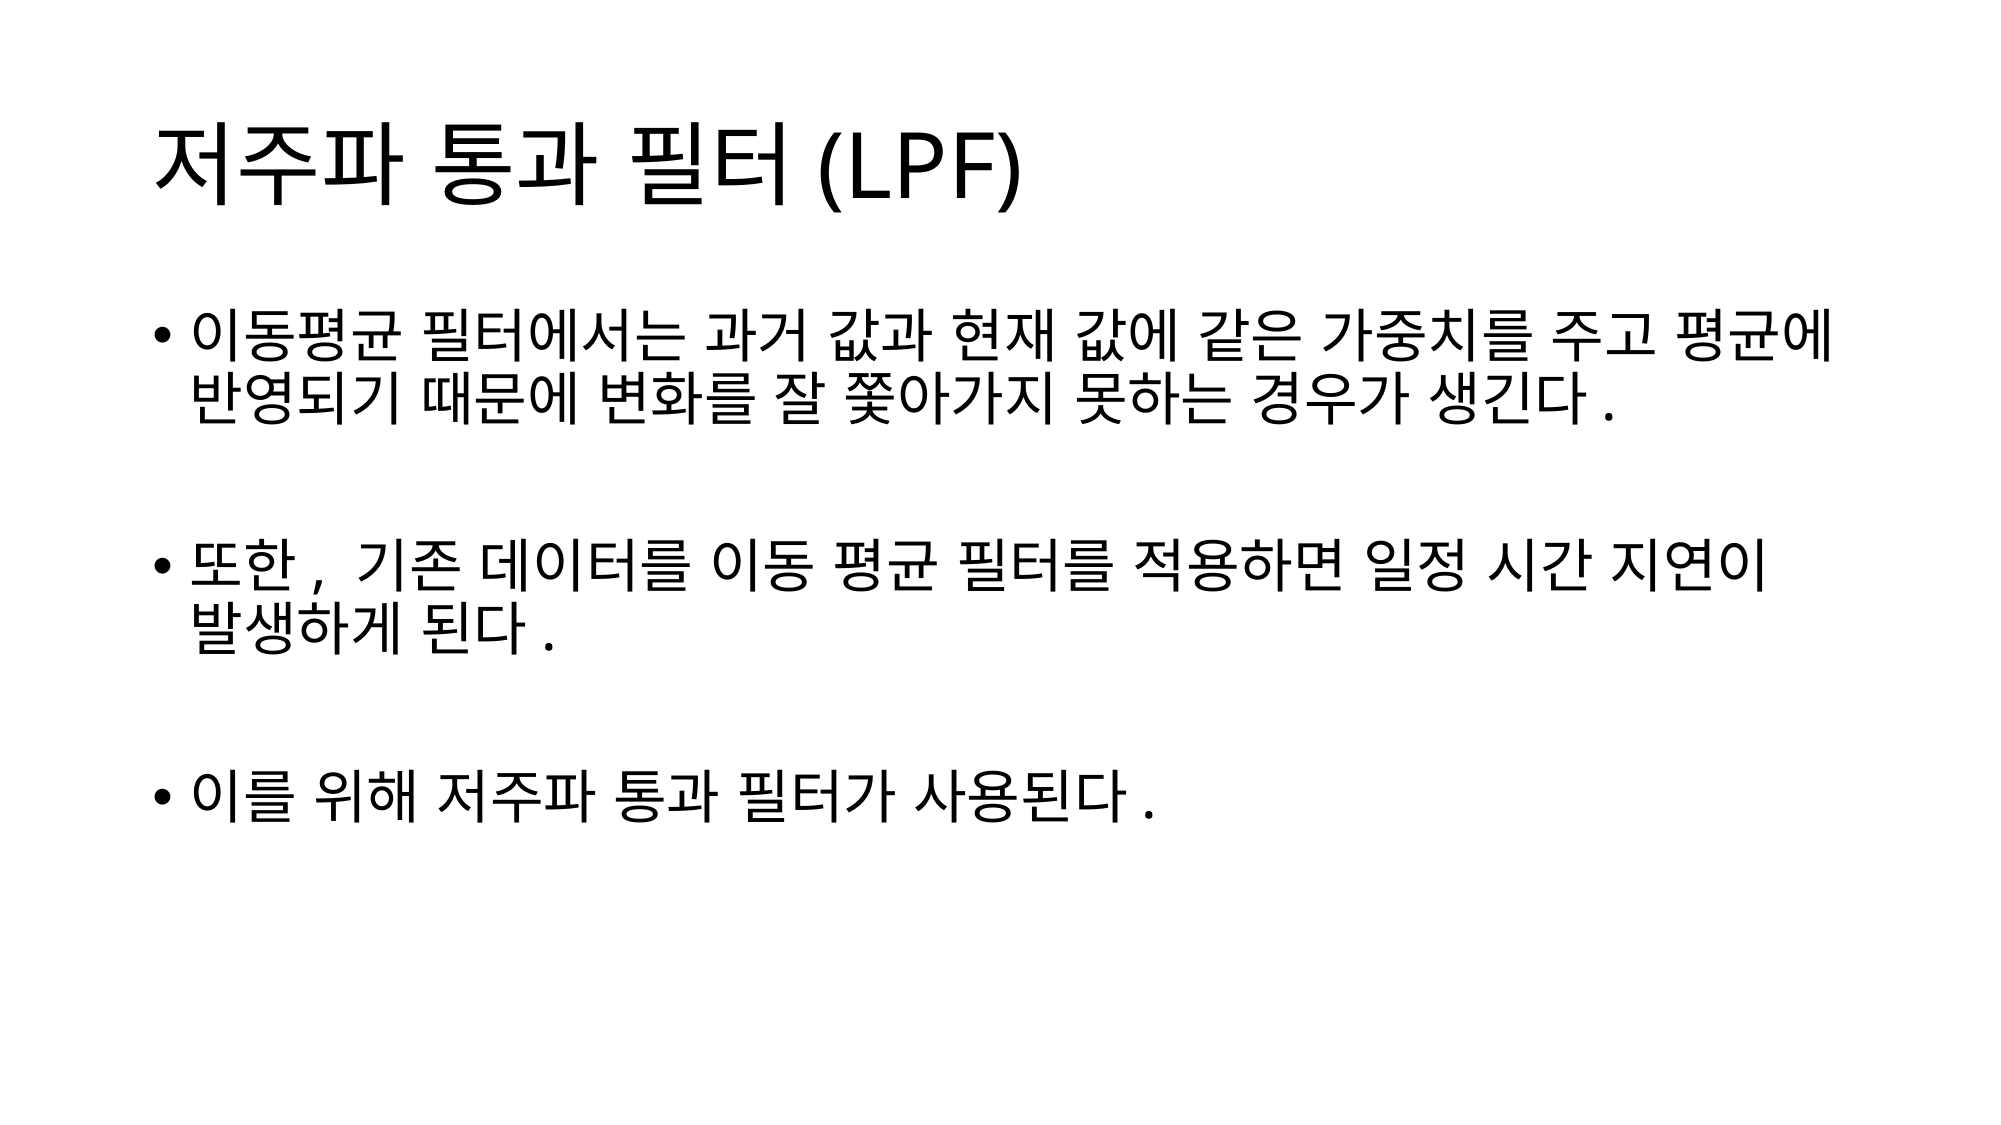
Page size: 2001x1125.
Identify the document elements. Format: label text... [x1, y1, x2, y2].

list 이동평균 필터에서는 과거 값과 현재 값에 같은 가중치를 주고 평균에 반영되기 때문에 변화를 잘 쫓아가지 못하는 경우가 생긴다. 또한, 기존 데이터를 이동 평균 필터를 적용하면 일정 시간 지연이 발생하게 된다. 이를 위해 저주파 통과 필터가 사용된다. [137, 299, 1863, 1014]
title 저주파 통과 필터(LPF) [137, 59, 1863, 278]
